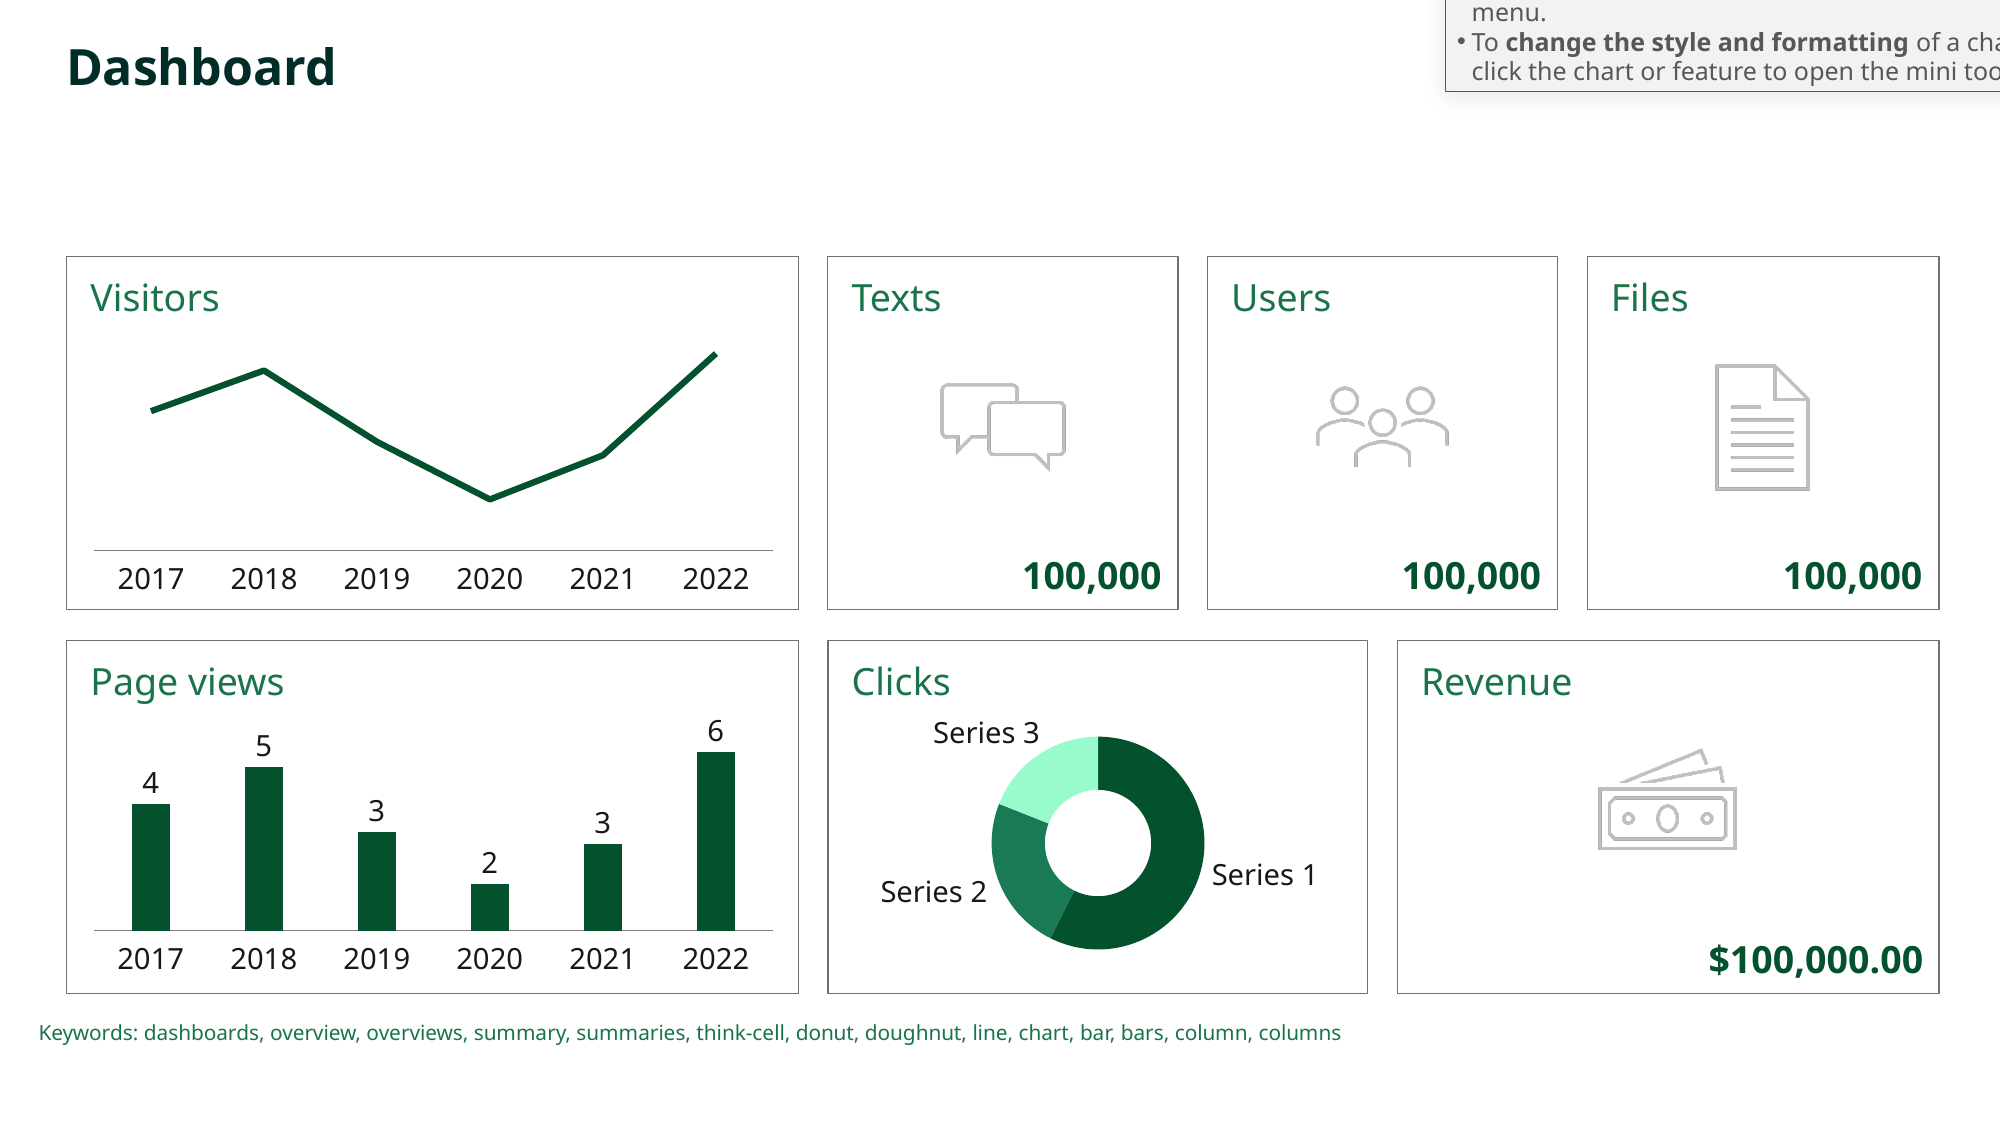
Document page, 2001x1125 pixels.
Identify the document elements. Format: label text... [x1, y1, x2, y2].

text_box Series 1 [1219, 856, 1319, 891]
text_box 100,000 [1401, 552, 1560, 610]
text_box Clicks [827, 639, 1369, 995]
chart [80, 679, 787, 982]
text_box Page views [66, 639, 799, 995]
picture [927, 352, 1079, 503]
text_box $100,000.00 [1708, 936, 1942, 994]
text_box Visitors [66, 255, 799, 611]
text_box 2021 [568, 565, 638, 595]
text_box Files [1586, 255, 1940, 611]
chart [977, 722, 1219, 964]
text_box Users [1207, 255, 1559, 611]
picture [1307, 352, 1458, 503]
text_box 2018 [228, 565, 300, 595]
picture [1592, 724, 1743, 875]
text_box 2017 [117, 565, 185, 595]
text_box 2022 [678, 565, 755, 595]
text_box 100,000 [1022, 552, 1180, 610]
text_box 2019 [342, 565, 412, 595]
text_box Series 3 [927, 714, 1040, 750]
chart [80, 339, 787, 565]
picture [1686, 352, 1838, 503]
text_box Texts [827, 255, 1179, 611]
text_box 2020 [451, 565, 529, 595]
text_box 100,000 [1782, 552, 1941, 610]
text_box Series 2 [874, 873, 977, 909]
title Dashboard [66, 42, 1444, 98]
text_box Keywords: dashboards, overview, overviews, summary, summaries, think-cell, donut, doughnut, line, chart, bar, bars, column, columns [38, 1019, 1342, 1045]
text_box Revenue [1397, 639, 1940, 995]
text_box This slide contains think-cell charts. To open a chart's internal datasheet, double-click any empty space in the chart. To add annotations (e.g., CAGR arrows, difference arrows), right-click a chart or a chart feature to open the context menu. To change the style and formatting of a chart or a feature, click the chart or feature to open the mini toolbar. [1444, 0, 2000, 93]
